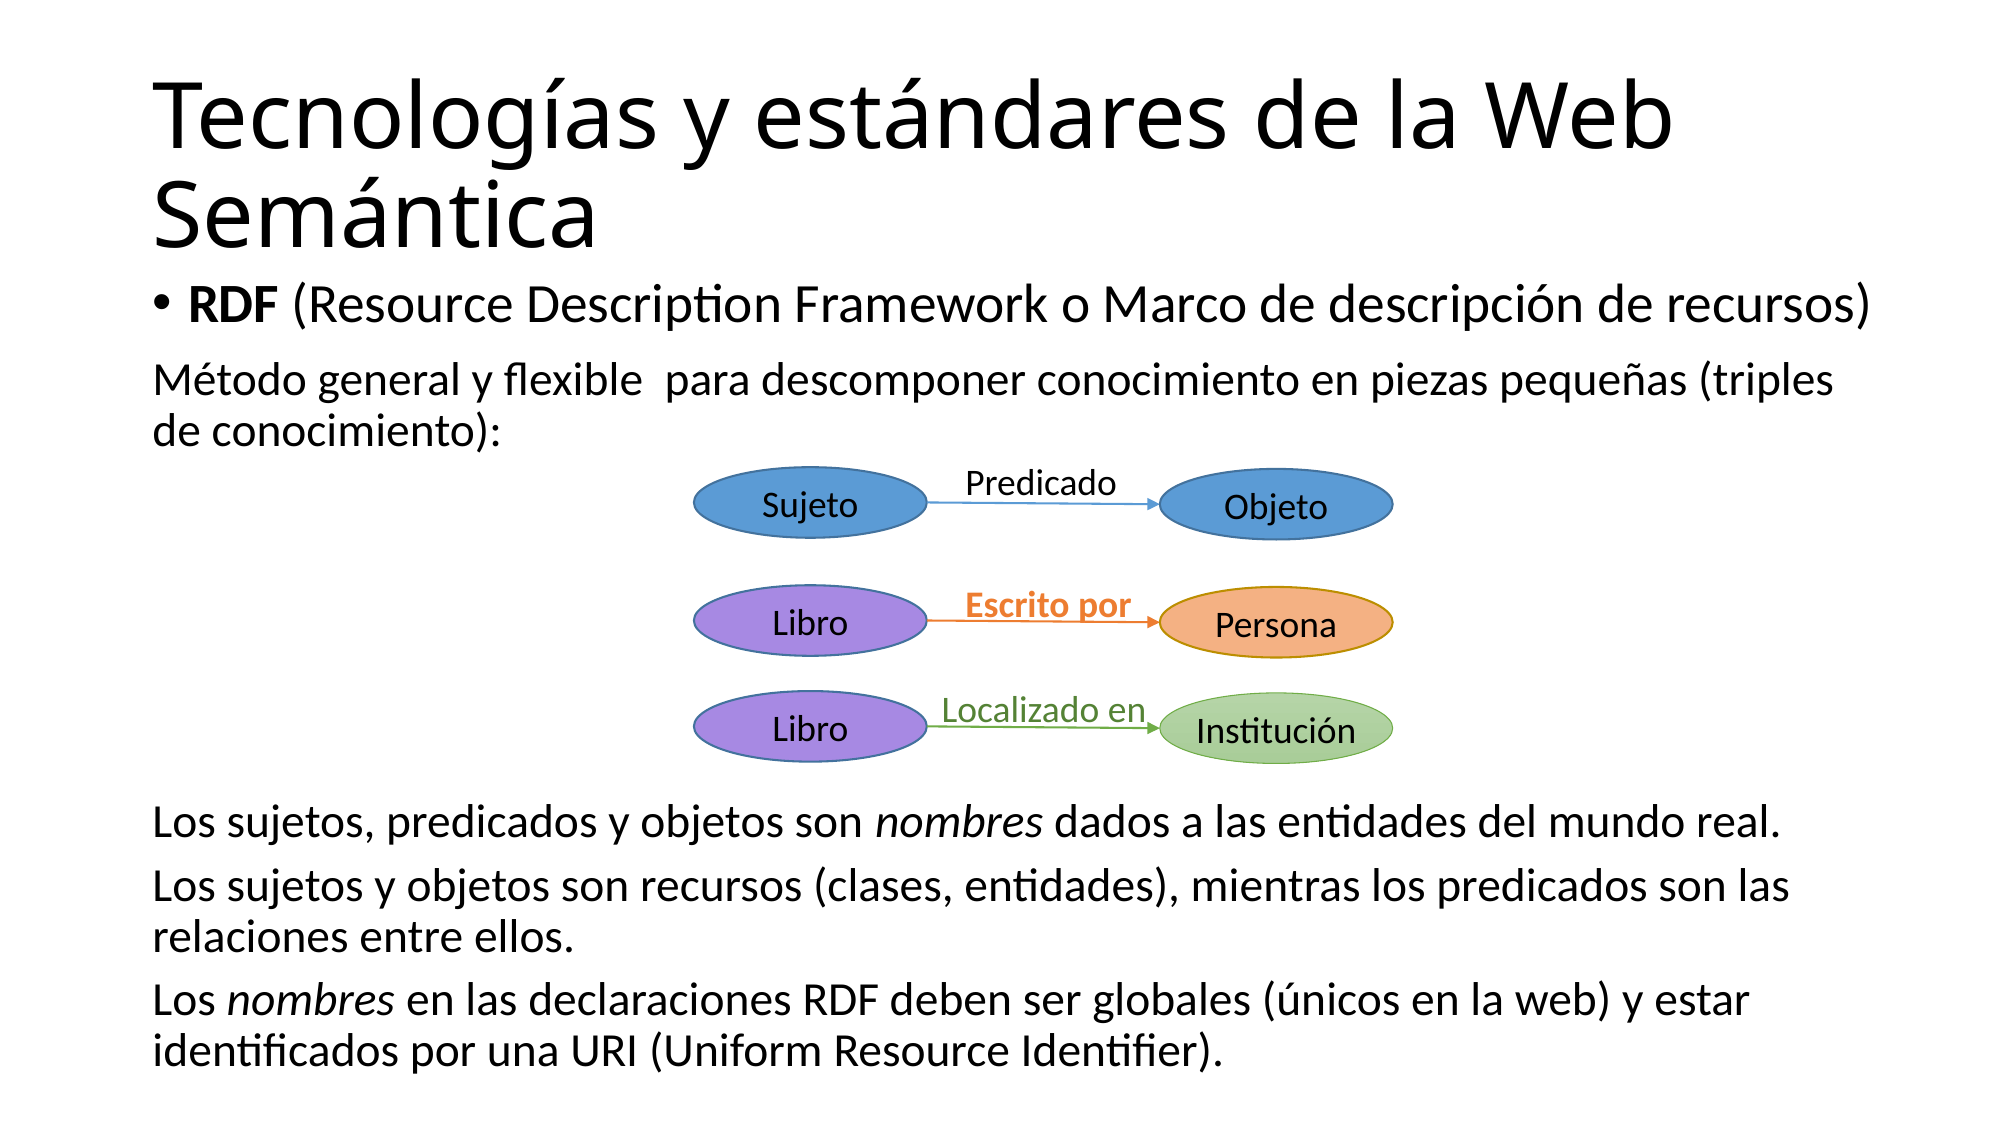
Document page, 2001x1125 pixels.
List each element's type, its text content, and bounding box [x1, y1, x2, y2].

text_box Libro [692, 690, 926, 763]
text_box Institución [1163, 692, 1394, 764]
text_box Escrito por [950, 572, 1209, 633]
text_box Libro [692, 584, 928, 657]
text_box Sujeto [692, 466, 928, 539]
list RDF (Resource Description Framework o Marco de descripción de recursos) Método general y flexible para descomponer conocimiento en piezas pequeñas (triples de conocimiento): Los sujetos, predicados y objetos son nombres dados a las entidades del mundo real. Los sujetos y objetos son recursos (clases, entidades), mientras los predicados son las relaciones entre ellos. Los nombres en las declaraciones RDF deben ser globales (únicos en la web) y estar identificados por una URI (Uniform Resource Identifier). [137, 267, 1896, 1114]
text_box Localizado en [926, 677, 1185, 738]
title Tecnologías y estándares de la Web Semántica [137, 59, 1896, 267]
text_box Persona [1163, 585, 1394, 659]
text_box Predicado [950, 450, 1209, 511]
text_box Objeto [1160, 467, 1394, 541]
